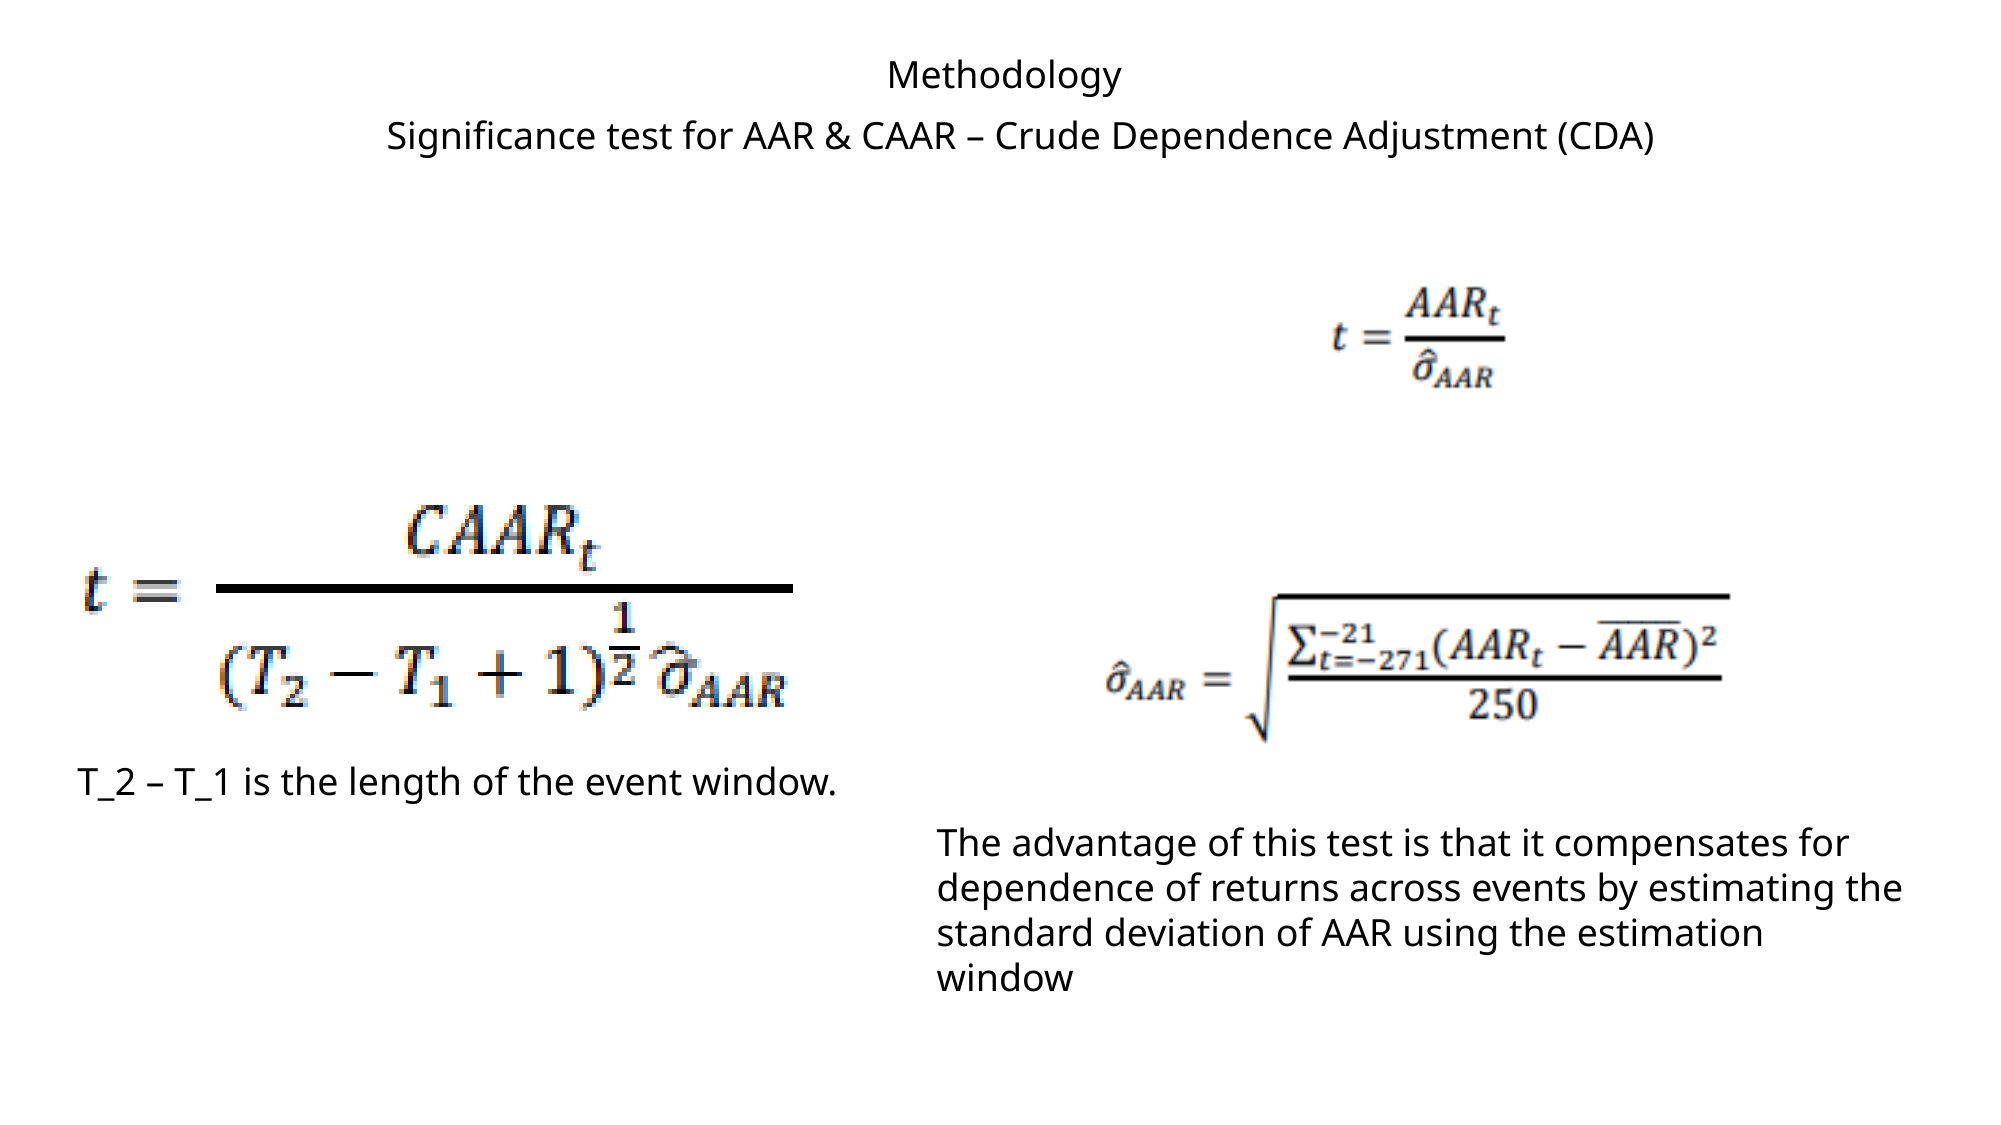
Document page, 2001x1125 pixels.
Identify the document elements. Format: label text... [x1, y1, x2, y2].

picture [1078, 250, 1766, 782]
picture [11, 484, 872, 782]
text_box T_2 – T_1 is the length of the event window. [62, 782, 872, 811]
text_box The advantage of this test is that it compensates for dependence of returns across events by estimating the standard deviation of AAR using the estimation window [921, 811, 1922, 1007]
text_box Significance test for AAR & CAAR – Crude Dependence Adjustment (CDA) [371, 104, 1703, 164]
text_box Methodology [871, 43, 1182, 104]
